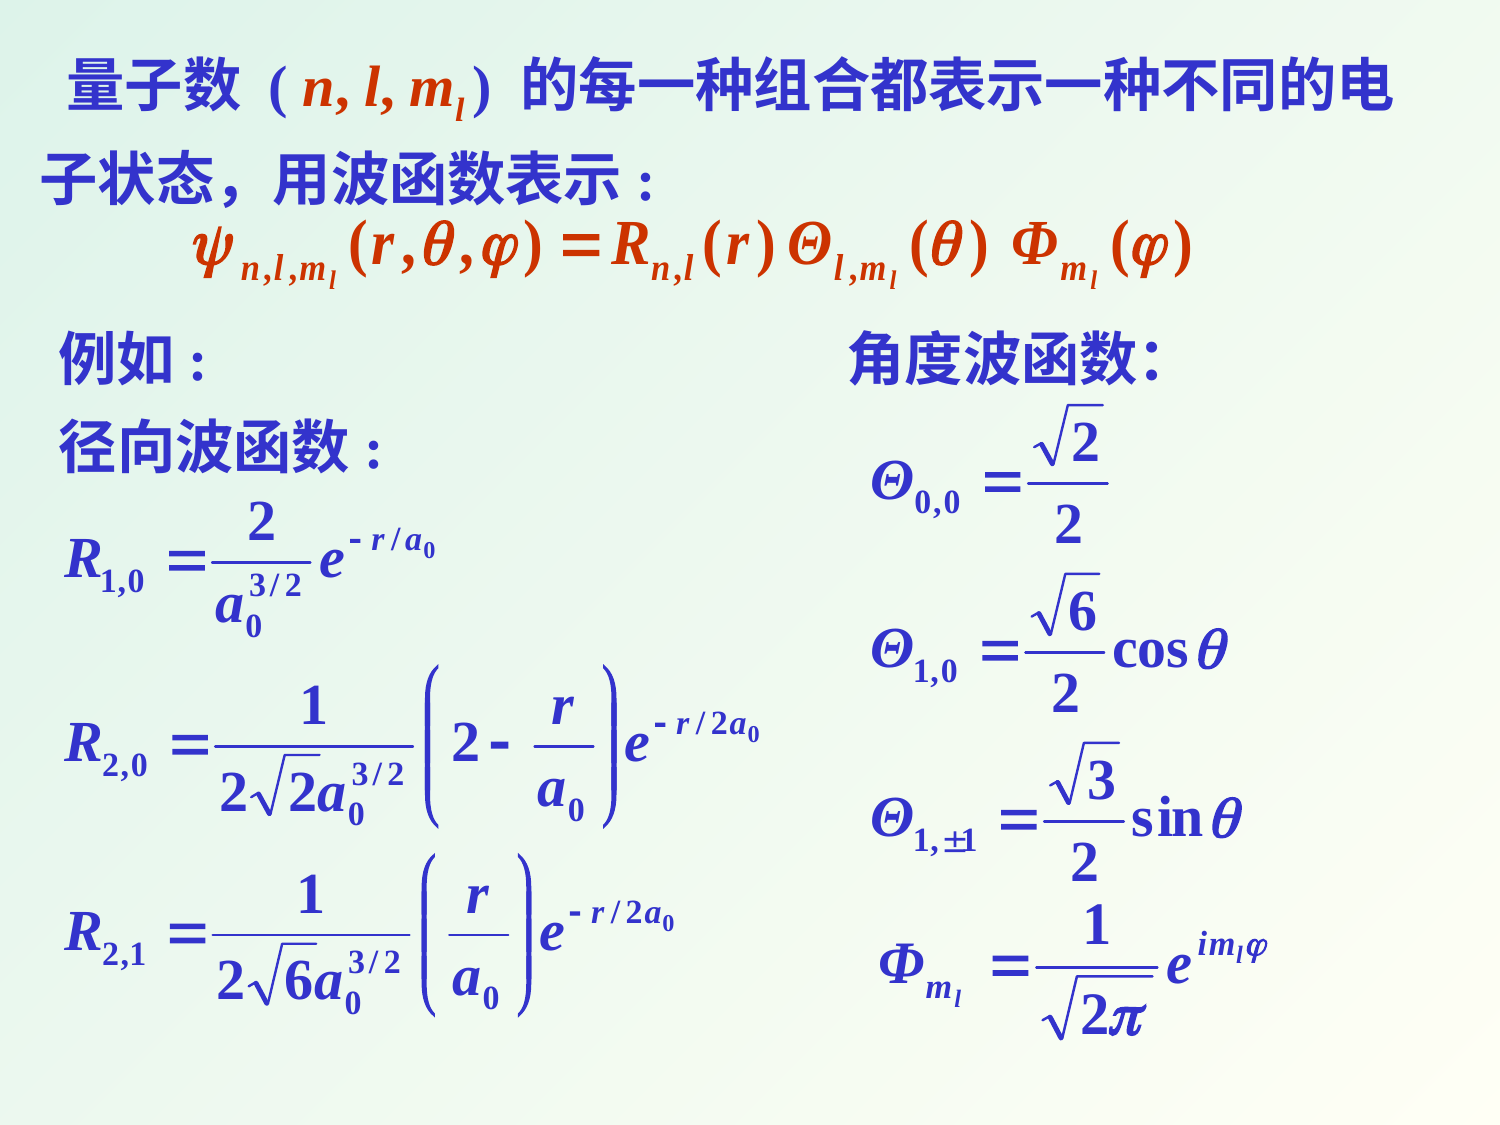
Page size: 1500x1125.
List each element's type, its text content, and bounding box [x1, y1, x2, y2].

text_box 角度波函数： [831, 314, 1212, 400]
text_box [52, 480, 776, 1026]
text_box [864, 391, 1251, 888]
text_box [24, 24, 1424, 298]
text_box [872, 883, 1276, 1051]
text_box 例如: [43, 314, 224, 400]
text_box 径向波函数: [44, 402, 399, 488]
